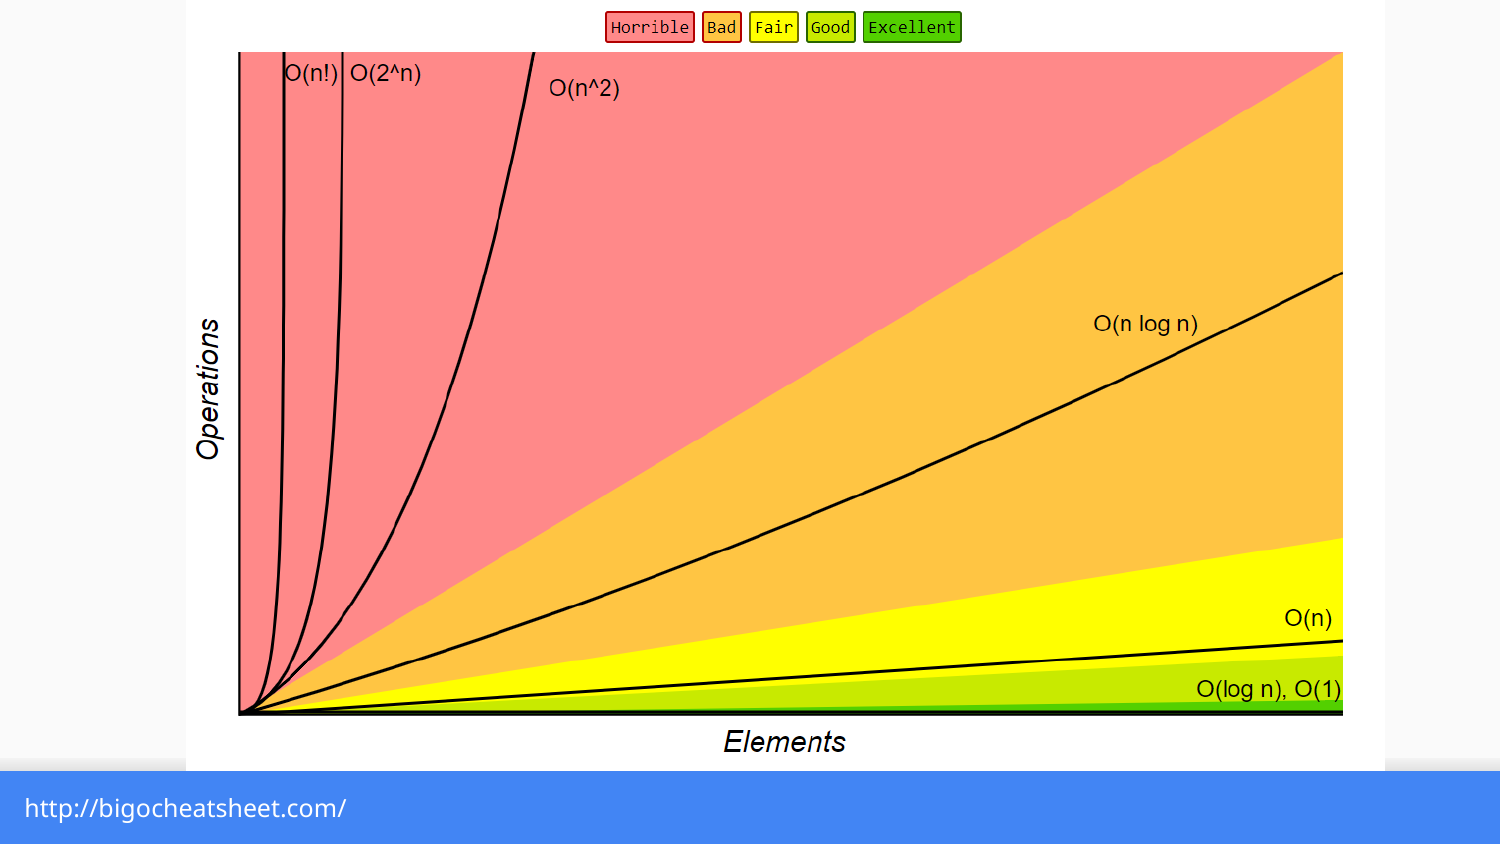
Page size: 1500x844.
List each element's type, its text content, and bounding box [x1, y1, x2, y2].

picture [186, 0, 1385, 771]
list http://bigocheatsheet.com/ [9, 770, 1385, 844]
